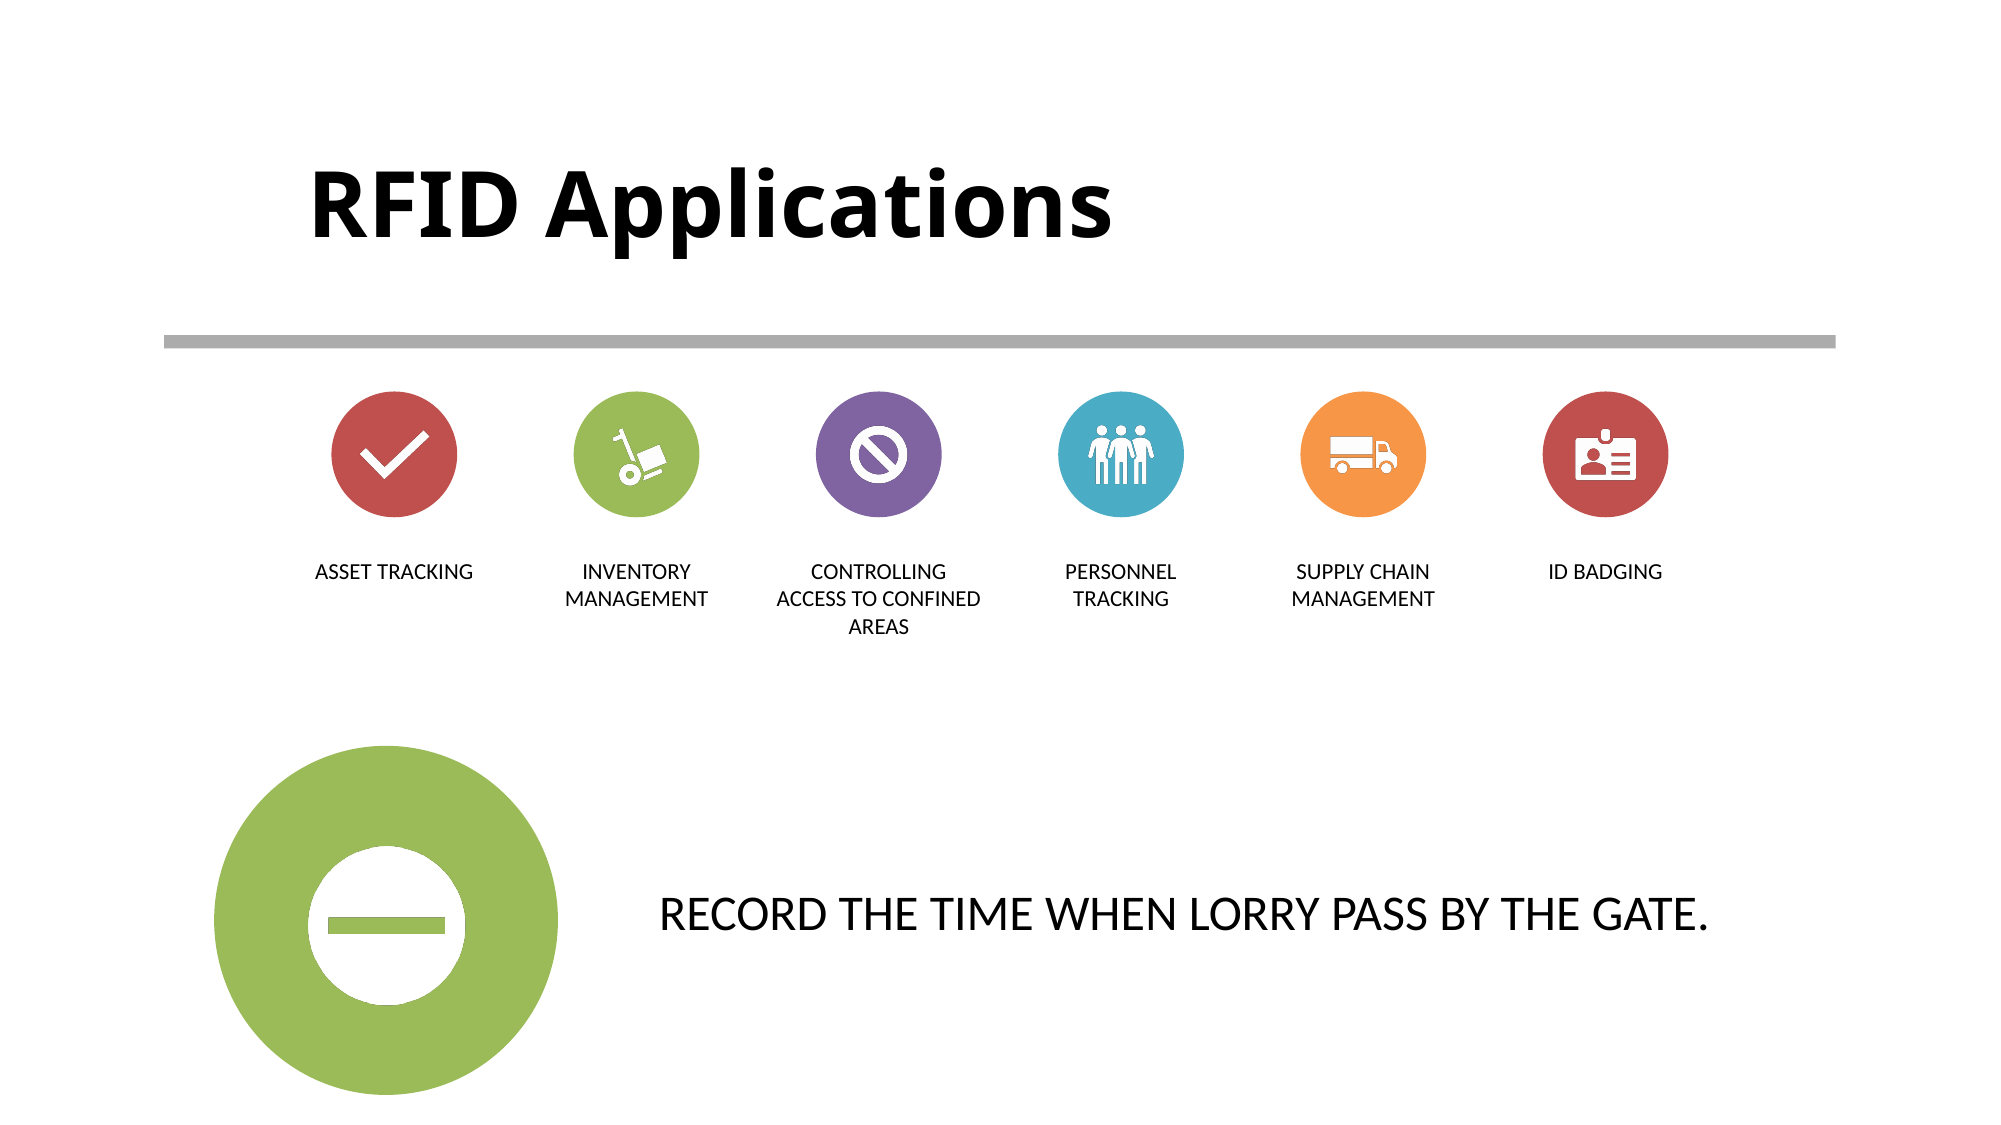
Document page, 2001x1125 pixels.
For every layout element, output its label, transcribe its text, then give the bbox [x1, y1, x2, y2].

title RFID Applications [142, 99, 1858, 317]
text_box [163, 334, 1837, 349]
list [164, 391, 1836, 1097]
